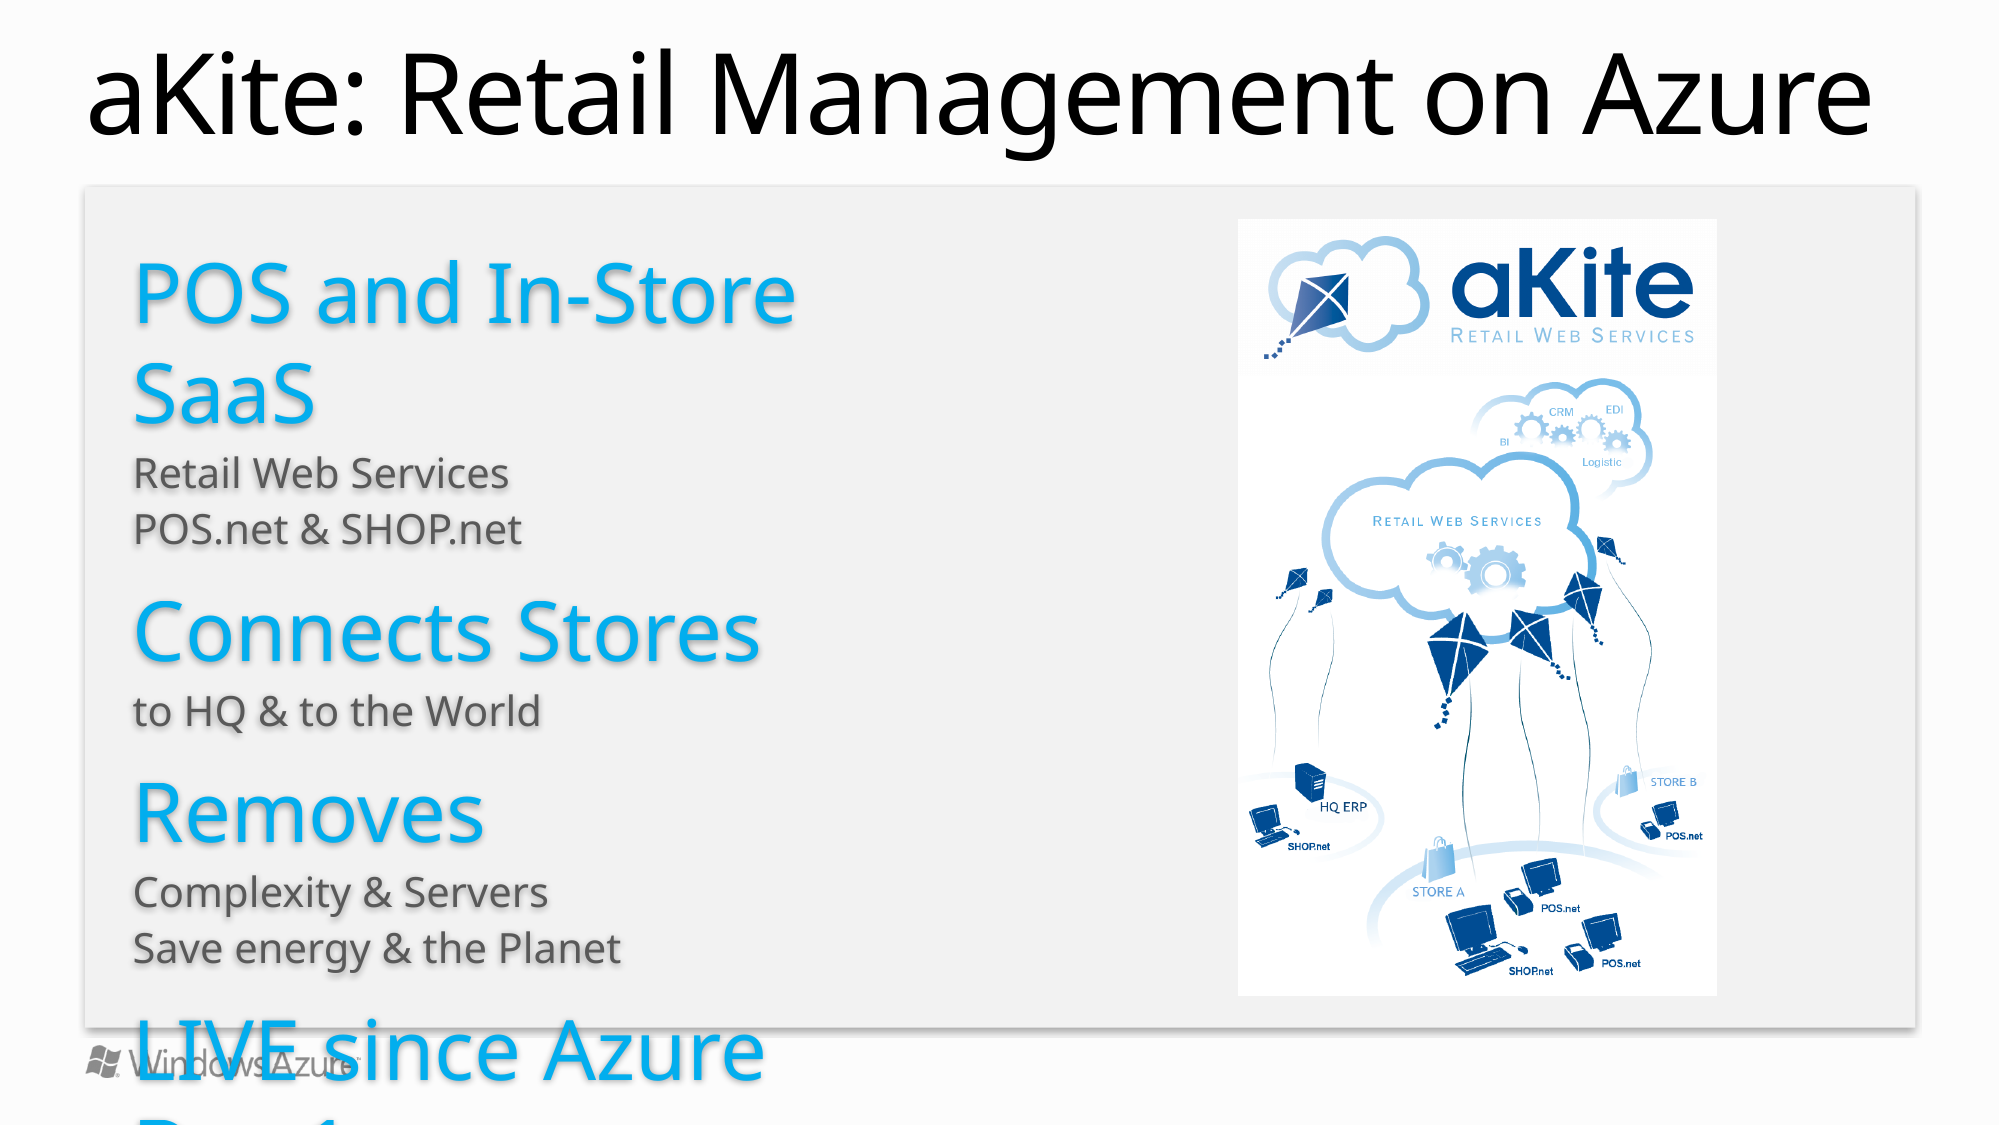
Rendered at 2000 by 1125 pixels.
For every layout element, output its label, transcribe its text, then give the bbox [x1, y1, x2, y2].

text_box POS and In-Store SaaS Retail Web Services POS.net & SHOP.net Connects Stores to HQ & to the World Removes Complexity & Servers Save energy & the Planet LIVE since Azure Day 1 [117, 232, 951, 1029]
title aKite: Retail Management on Azure [85, 37, 1914, 161]
text_box [84, 186, 1916, 1028]
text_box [1238, 219, 1717, 996]
